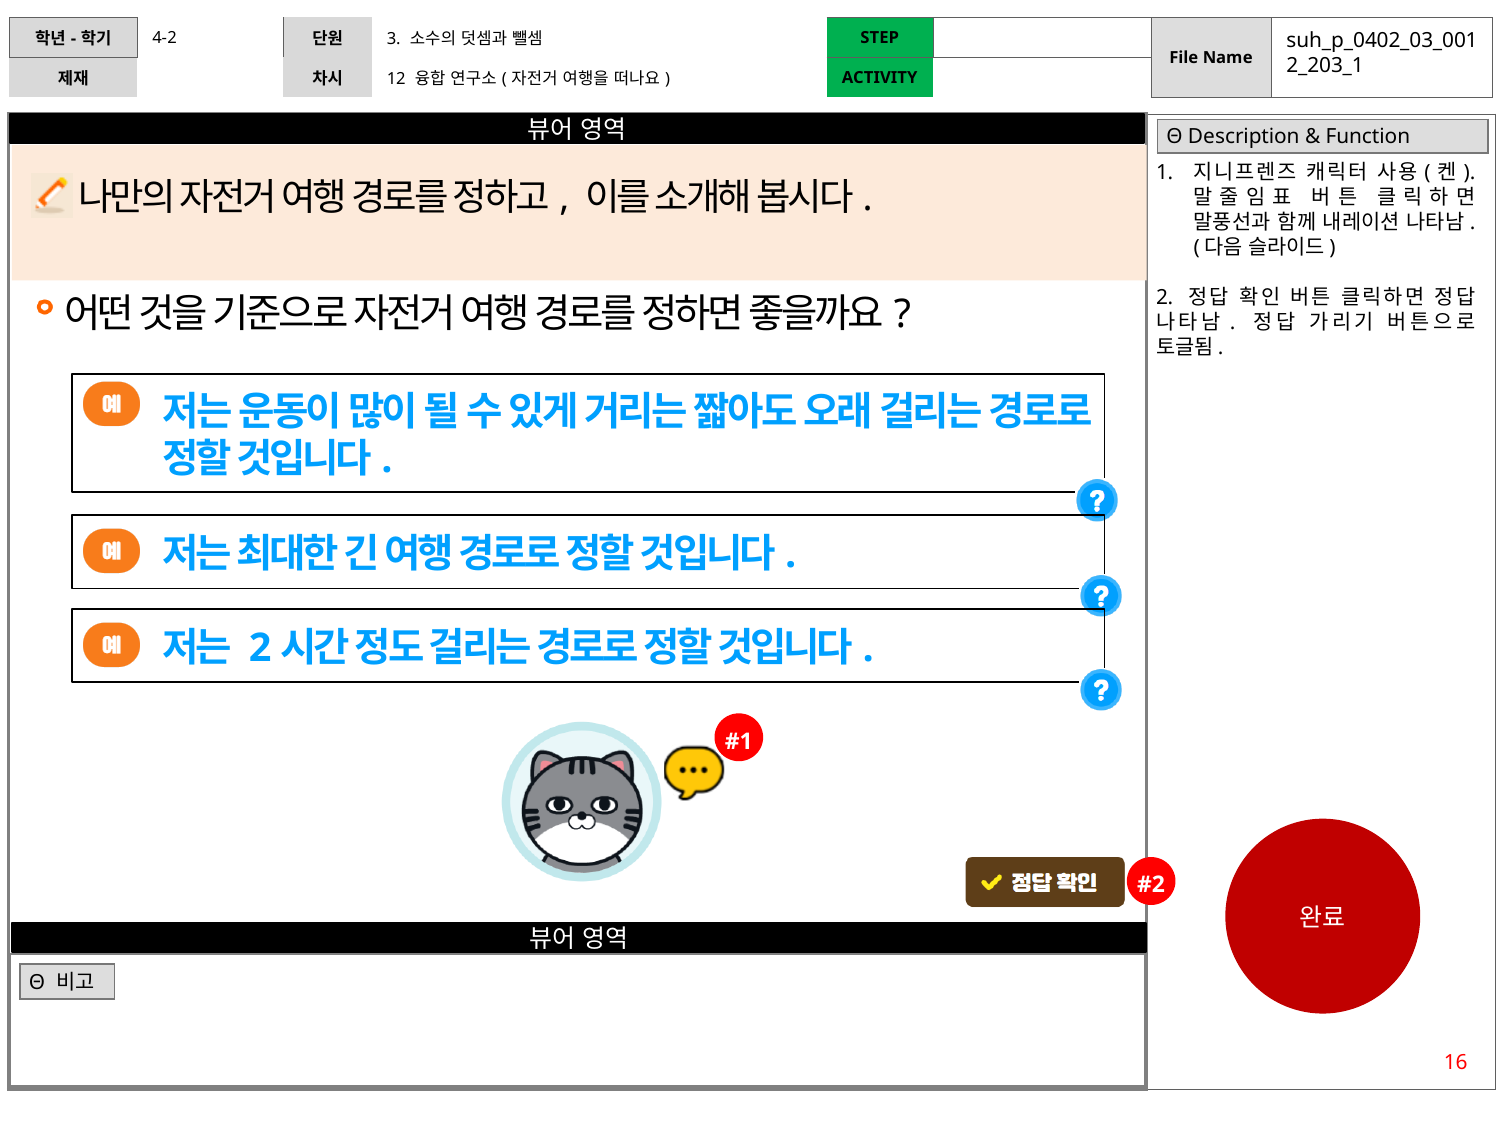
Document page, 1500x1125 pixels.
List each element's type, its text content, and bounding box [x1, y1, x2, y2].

picture [34, 296, 54, 317]
text_box #2 [1131, 854, 1178, 908]
picture [1079, 574, 1122, 617]
text_box 완료 [1223, 816, 1423, 1016]
picture [31, 173, 73, 218]
picture [81, 526, 141, 575]
picture [1079, 667, 1122, 711]
text_box 저는 운동이 많이 될 수 있게 거리는 짧아도 오래 걸리는 경로로 정할 것입니다. [72, 374, 1105, 493]
text_box suh_p_0402_03_0012_203_1 [1271, 18, 1500, 84]
text_box 나만의 자전거 여행 경로를 정하고, 이를 소개해 봅시다. [63, 165, 1141, 225]
table_header Θ Description & Function [1158, 120, 1487, 151]
text_box 지니프렌즈 캐릭터 사용(켄). 말줄임표 버튼 클릭하면 말풍선과 함께 내레이션 나타남.(다음 슬라이드) 2. 정답 확인 버튼 클릭하면 정답 나타남. 정답 가리기 버튼으로 토글됨. [1141, 151, 1490, 416]
text_box 어떤 것을 기준으로 자전거 여행 경로를 정하면 좋을까요? [49, 280, 1053, 343]
picture [1074, 478, 1118, 522]
picture [964, 854, 1127, 908]
picture [81, 620, 141, 669]
picture [494, 718, 725, 885]
text_box #1 [712, 711, 766, 764]
text_box [10, 143, 1149, 282]
text_box 저는 최대한 긴 여행 경로로 정할 것입니다. [72, 515, 1105, 589]
text_box 저는 2시간 정도 걸리는 경로로 정할 것입니다. [72, 609, 1105, 683]
picture [81, 379, 141, 428]
